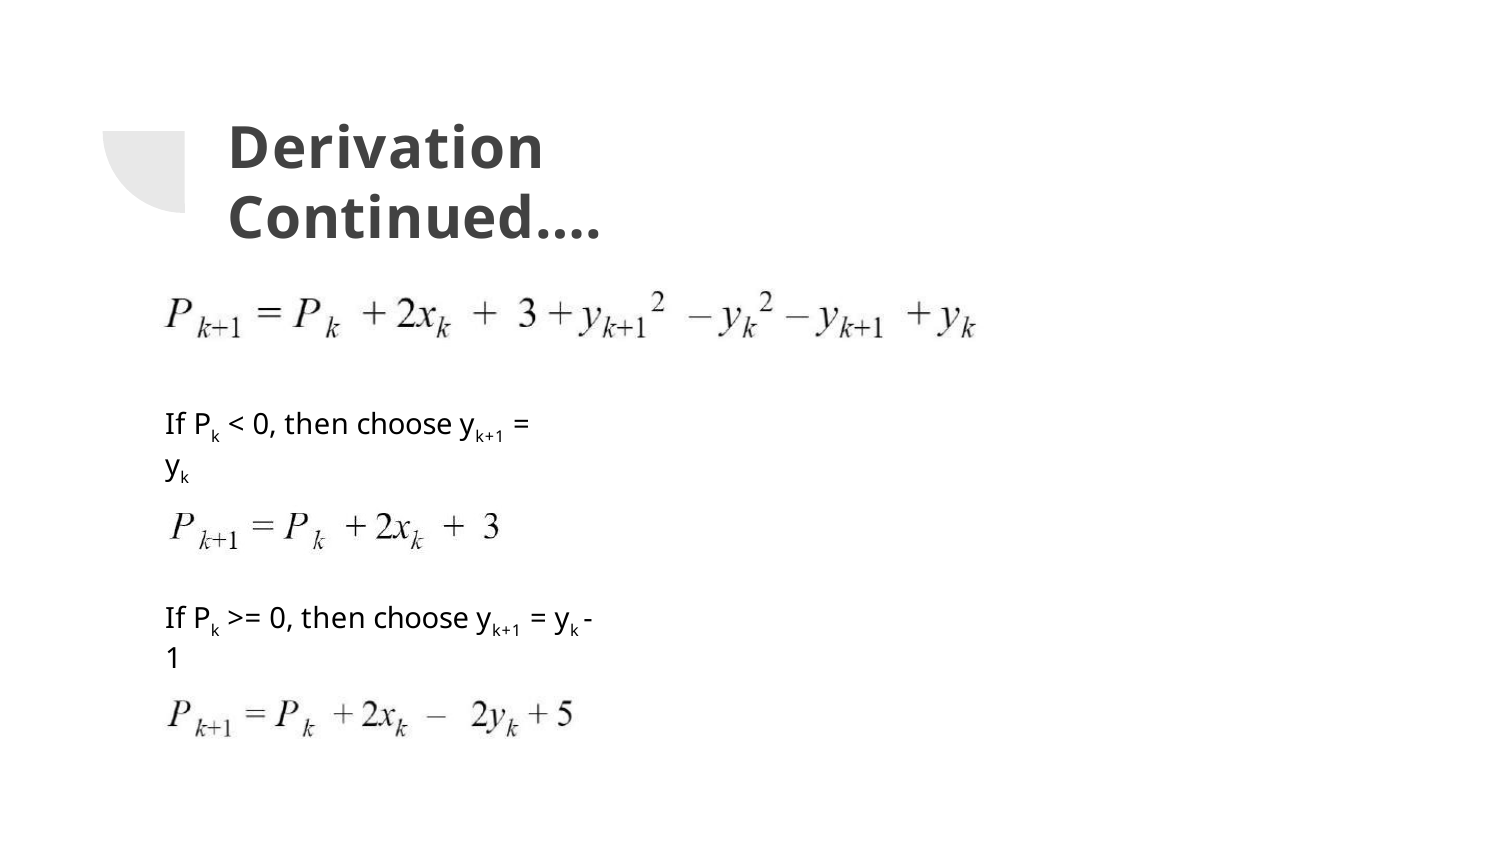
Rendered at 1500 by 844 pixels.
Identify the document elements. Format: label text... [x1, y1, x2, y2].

text_box If Pk >= 0, then choose yk+1 = yk - 1 [158, 596, 620, 675]
text_box If Pk < 0, then choose yk+1 = yk [158, 403, 560, 487]
picture [161, 696, 579, 739]
picture [159, 288, 984, 348]
title Derivation Continued…. [225, 107, 894, 251]
picture [167, 505, 502, 555]
